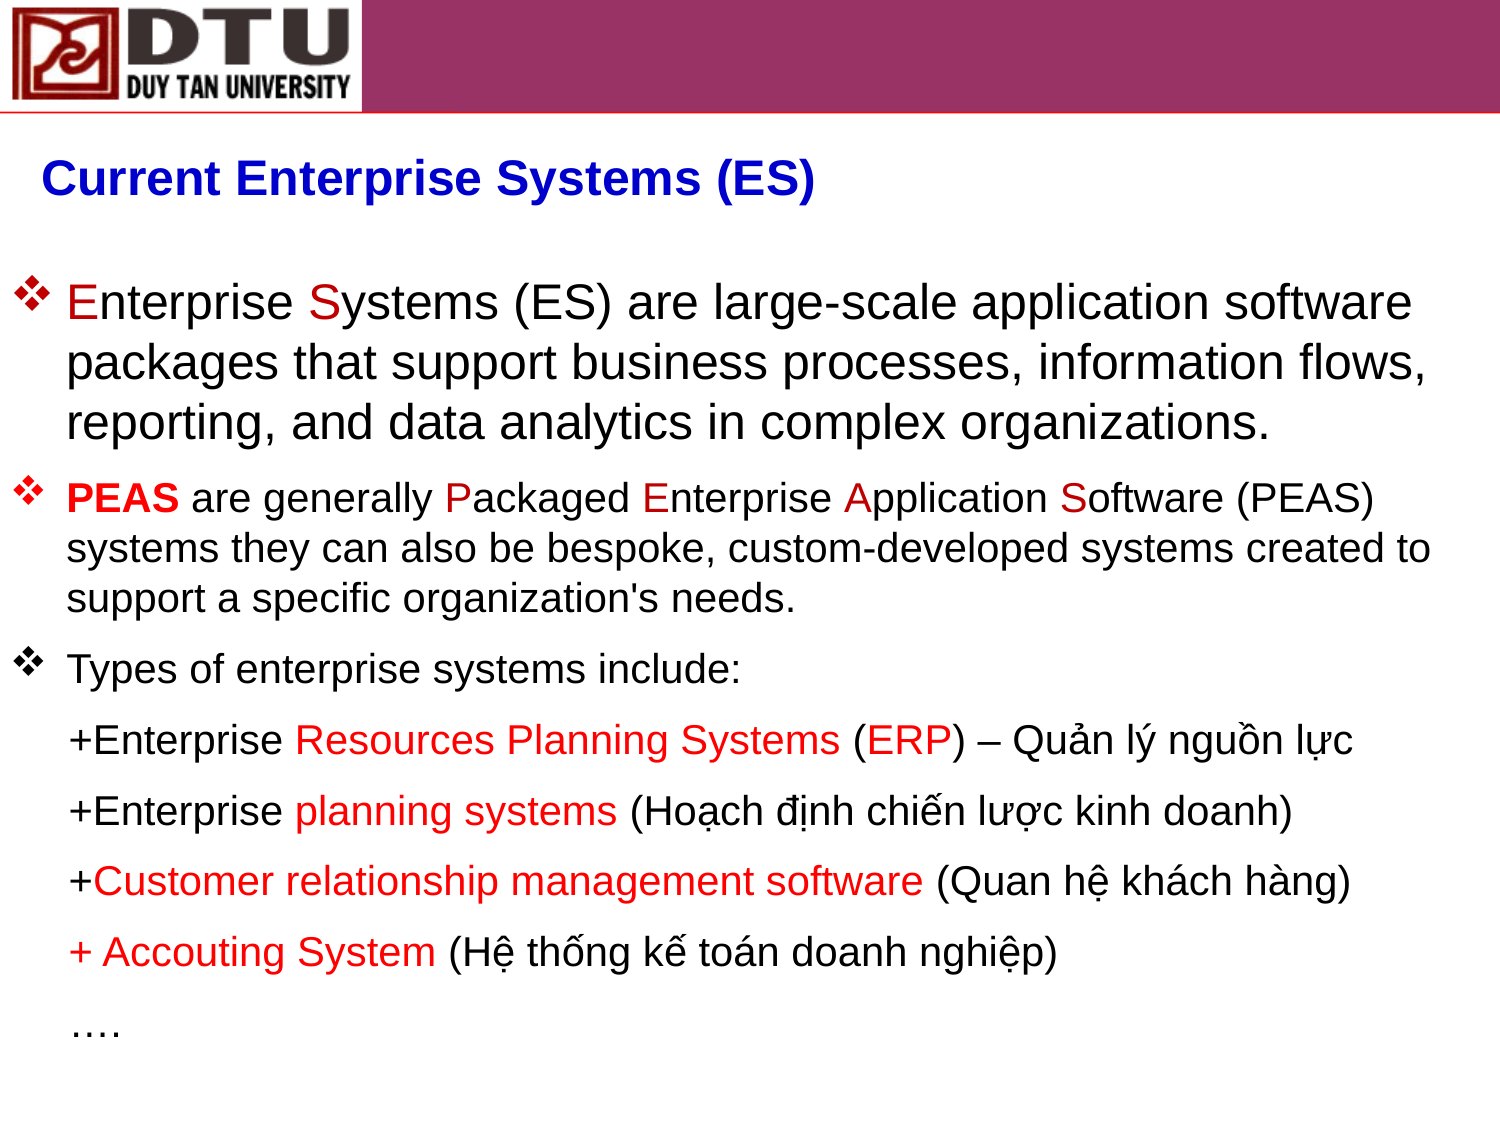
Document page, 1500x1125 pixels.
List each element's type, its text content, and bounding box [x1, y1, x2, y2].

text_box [0, 0, 1500, 113]
text_box Current Enterprise Systems (ES) [12, 138, 1488, 213]
text_box Enterprise Systems (ES) are large-scale application software packages that support business processes, information flows, reporting, and data analytics in complex organizations. PEAS are generally Packaged Enterprise Application Software (PEAS) systems they can also be bespoke, custom-developed systems created to support a specific organization's needs. Types of enterprise systems include: +Enterprise Resources Planning Systems (ERP) – Quản lý nguồn lực +Enterprise planning systems (Hoạch định chiến lược kinh doanh) +Customer relationship management software (Quan hệ khách hàng) + Accouting System (Hệ thống kế toán doanh nghiệp) …. [0, 262, 1496, 1054]
